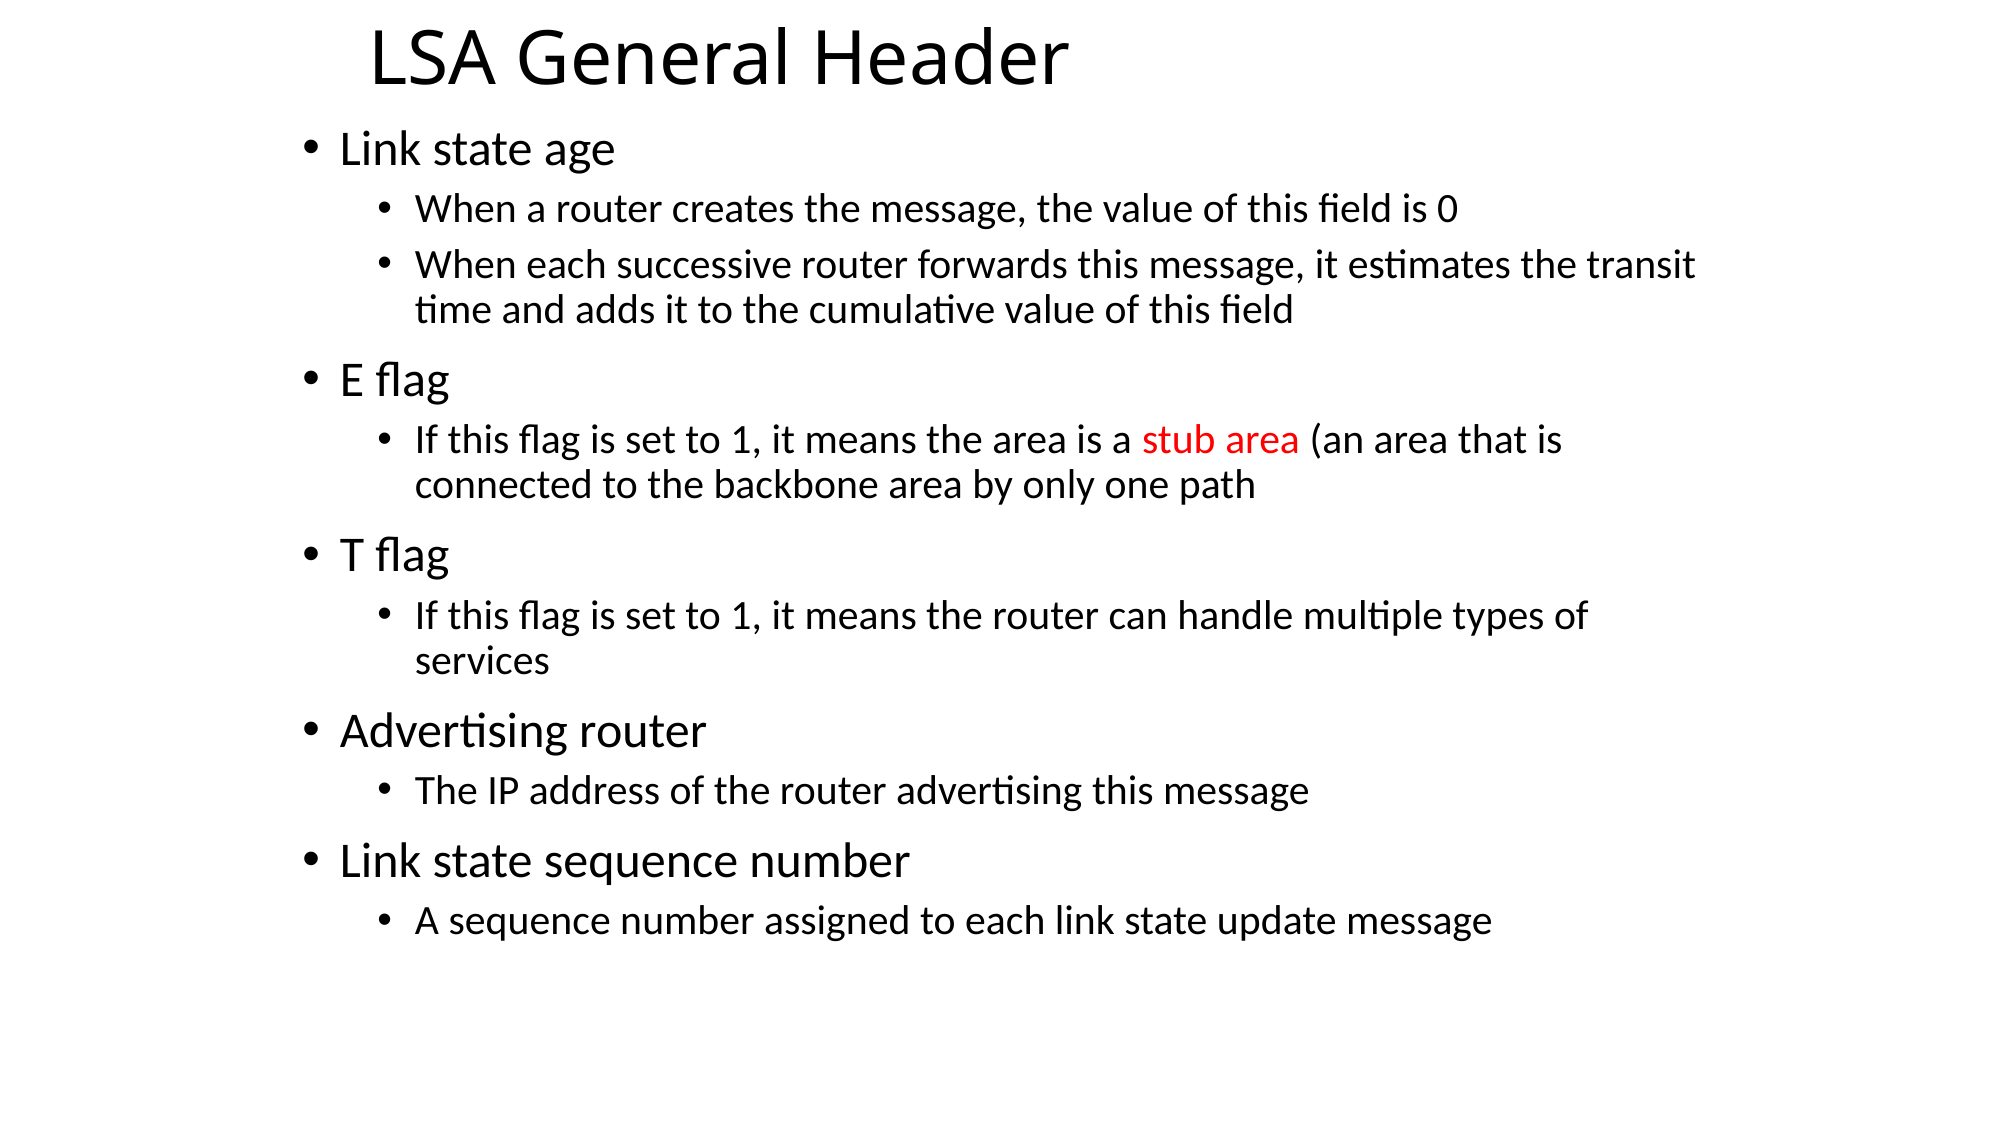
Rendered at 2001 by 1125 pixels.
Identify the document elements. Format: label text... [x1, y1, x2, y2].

title LSA General Header [353, 12, 1647, 115]
list Link state age When a router creates the message, the value of this field is 0 When each successive router forwards this message, it estimates the transit time and adds it to the cumulative value of this field E flag If this flag is set to 1, it means the area is a stub area (an area that is connected to the backbone area by only one path T flag If this flag is set to 1, it means the router can handle multiple types of services Advertising router The IP address of the router advertising this message Link state sequence number A sequence number assigned to each link state update message [287, 115, 1738, 1063]
